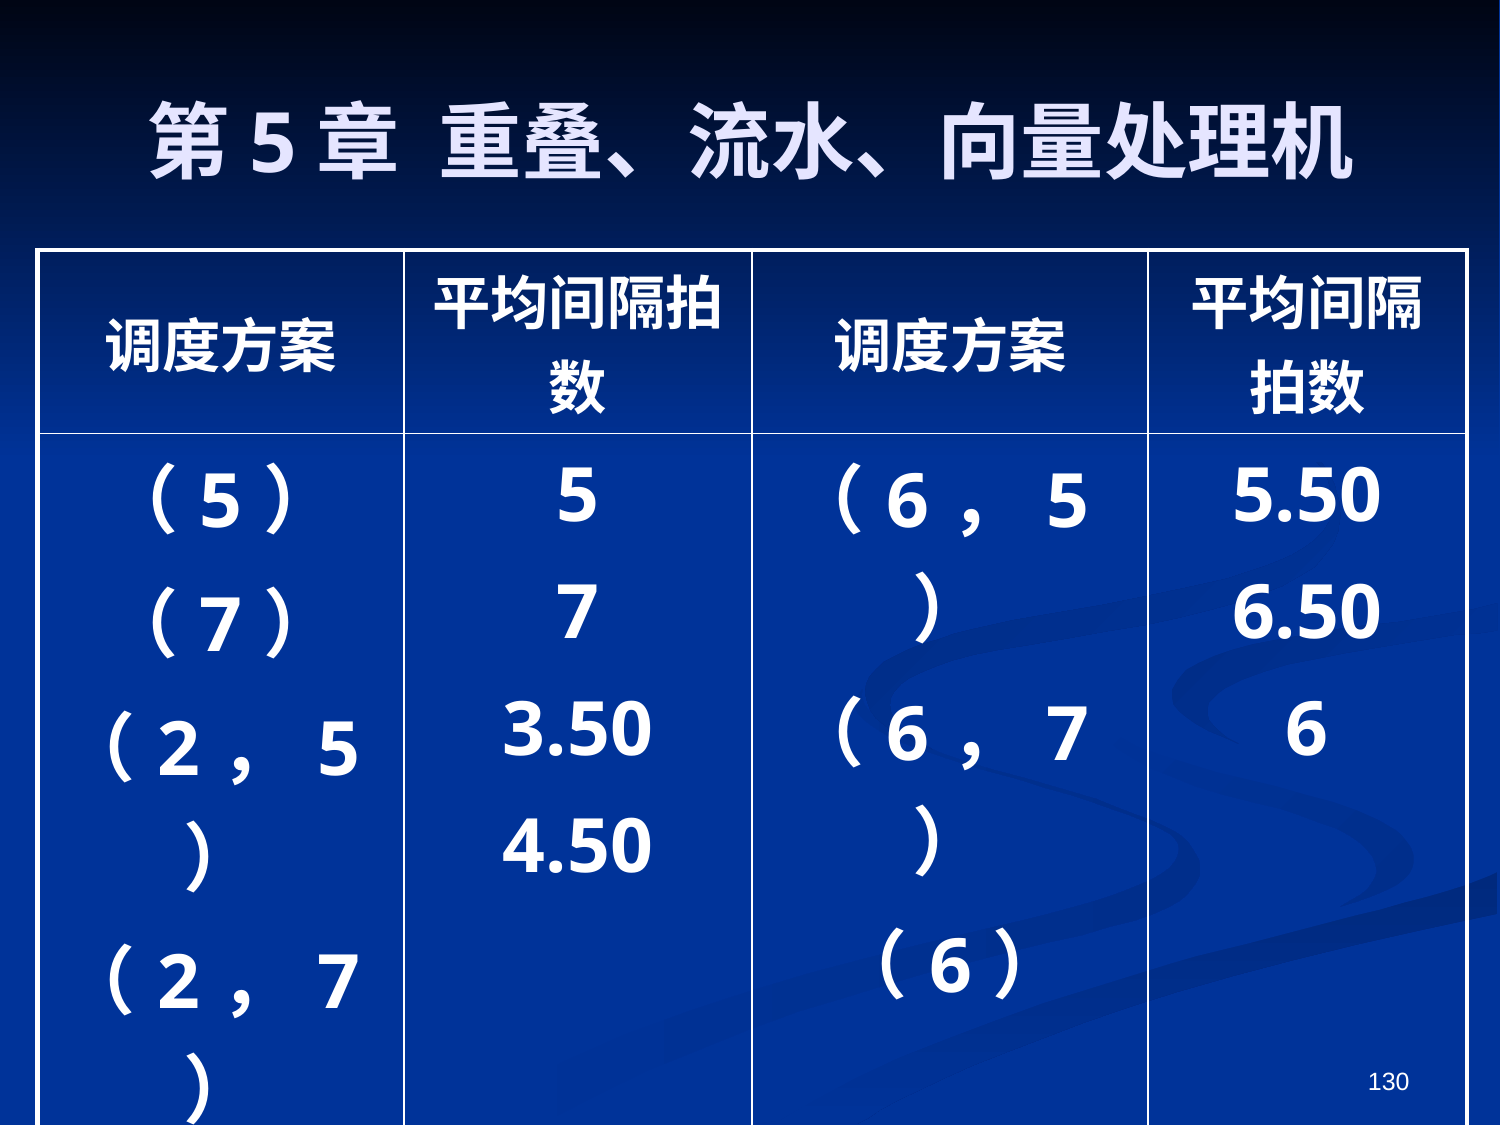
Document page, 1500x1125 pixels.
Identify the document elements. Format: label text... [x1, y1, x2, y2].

table_cell 5.50 6.50 6 [1149, 434, 1465, 1125]
table_cell （5） （7） （2，5） （2，7） [40, 434, 403, 1125]
table_cell 5 7 3.50 4.50 [405, 434, 751, 1125]
table_header 调度方案 [753, 252, 1147, 433]
table_header 平均间隔拍数 [1149, 252, 1465, 433]
table_header 调度方案 [40, 252, 403, 433]
table_header 平均间隔拍数 [405, 252, 751, 433]
title 第5章 重叠、流水、向量处理机 [74, 44, 1426, 233]
table_cell （6，5） （6，7） （6） [753, 434, 1147, 1125]
